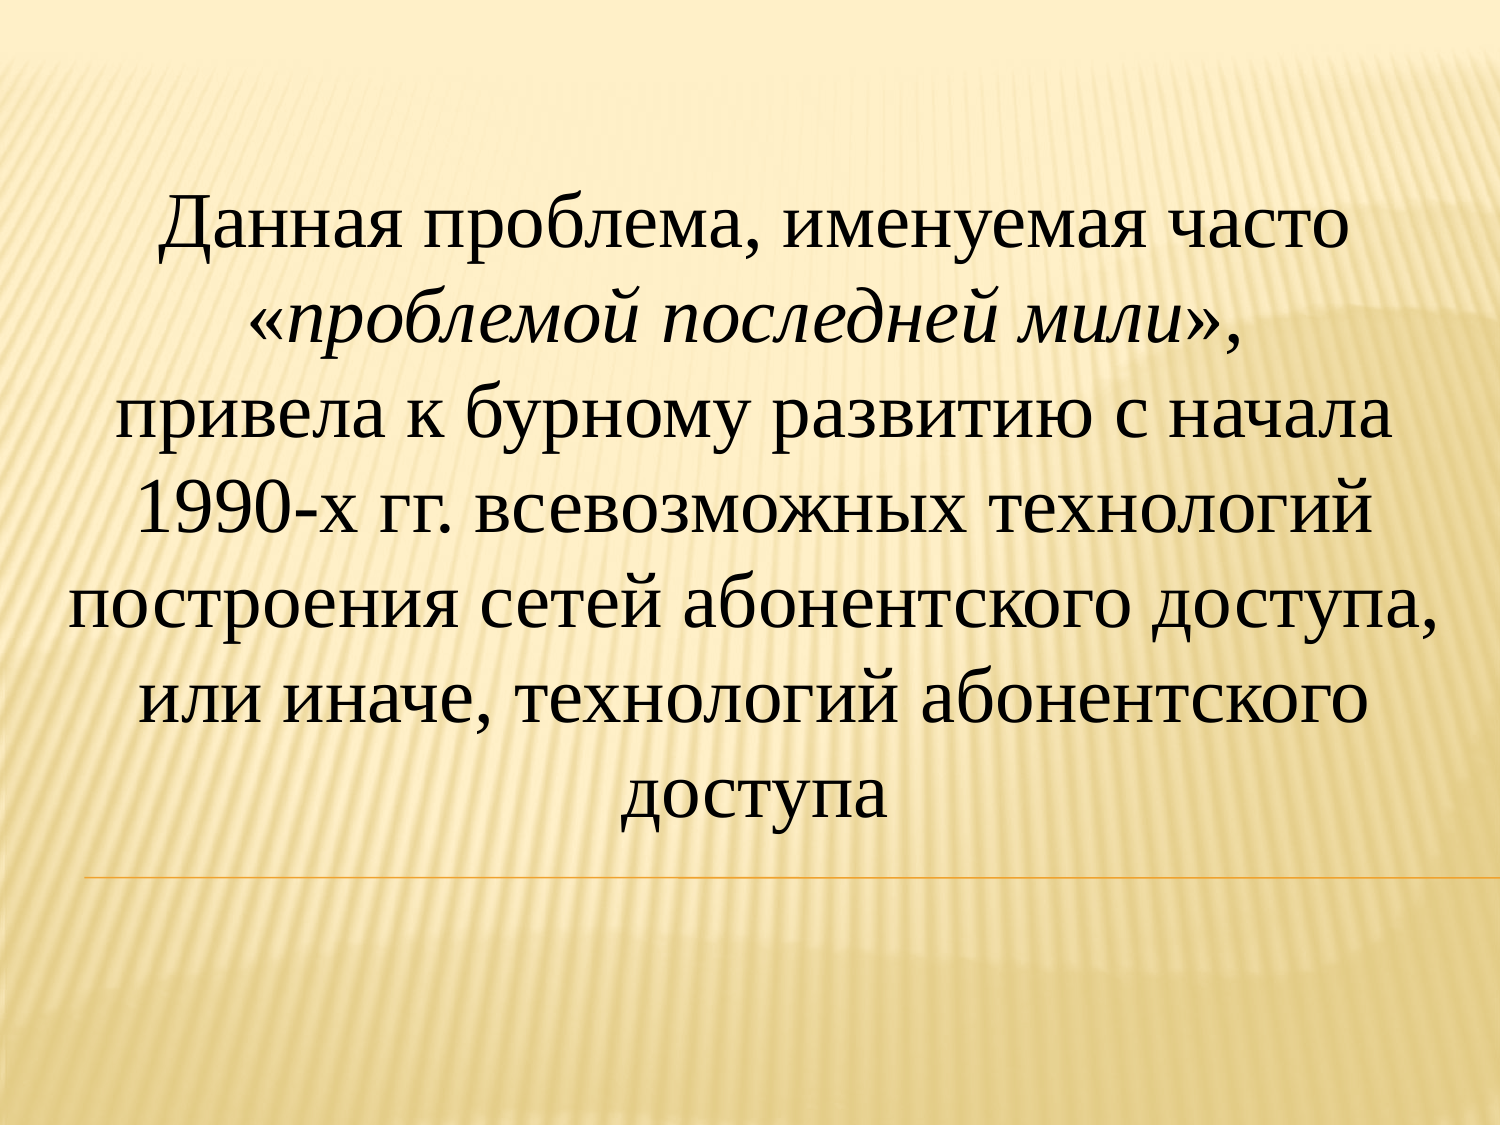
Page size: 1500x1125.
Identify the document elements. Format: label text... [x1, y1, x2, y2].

text_box Данная проблема, именуемая часто «проблемой последней мили», привела к бурному развитию с начала 1990-х гг. всевозможных технологий построения сетей абонентского доступа, или иначе, технологий абонентского доступа [41, 160, 1469, 841]
